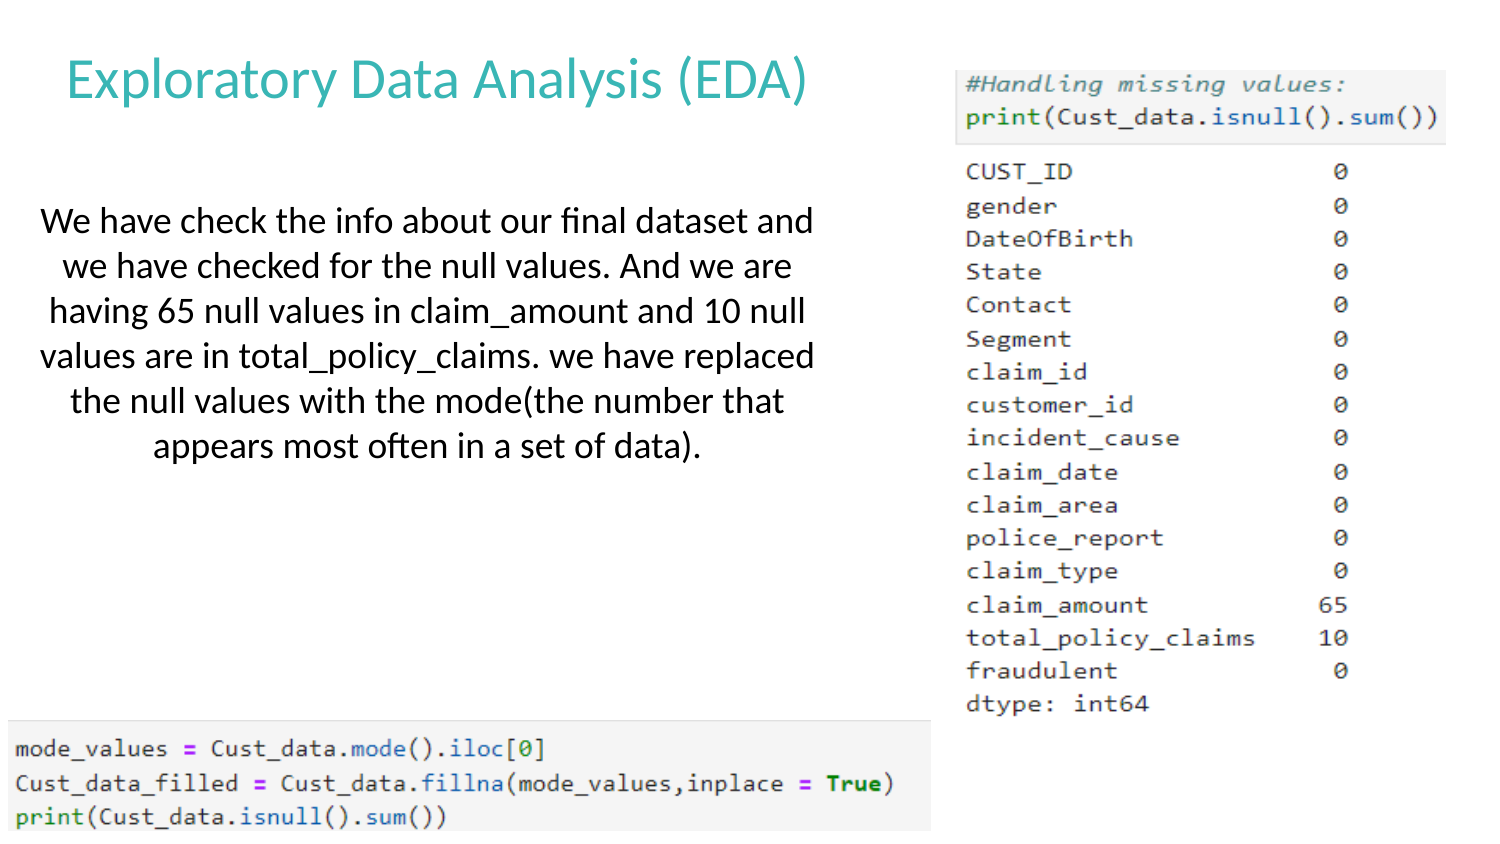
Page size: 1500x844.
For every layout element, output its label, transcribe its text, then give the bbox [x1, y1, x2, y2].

picture [8, 720, 931, 831]
title Exploratory Data Analysis (EDA) [0, 31, 877, 120]
text_box We have check the info about our final dataset and we have checked for the null values. And we are having 65 null values in claim_amount and 10 null values are in total_policy_claims. we have replaced the null values with the mode(the number that appears most often in a set of data). [8, 188, 848, 474]
picture [953, 70, 1446, 722]
